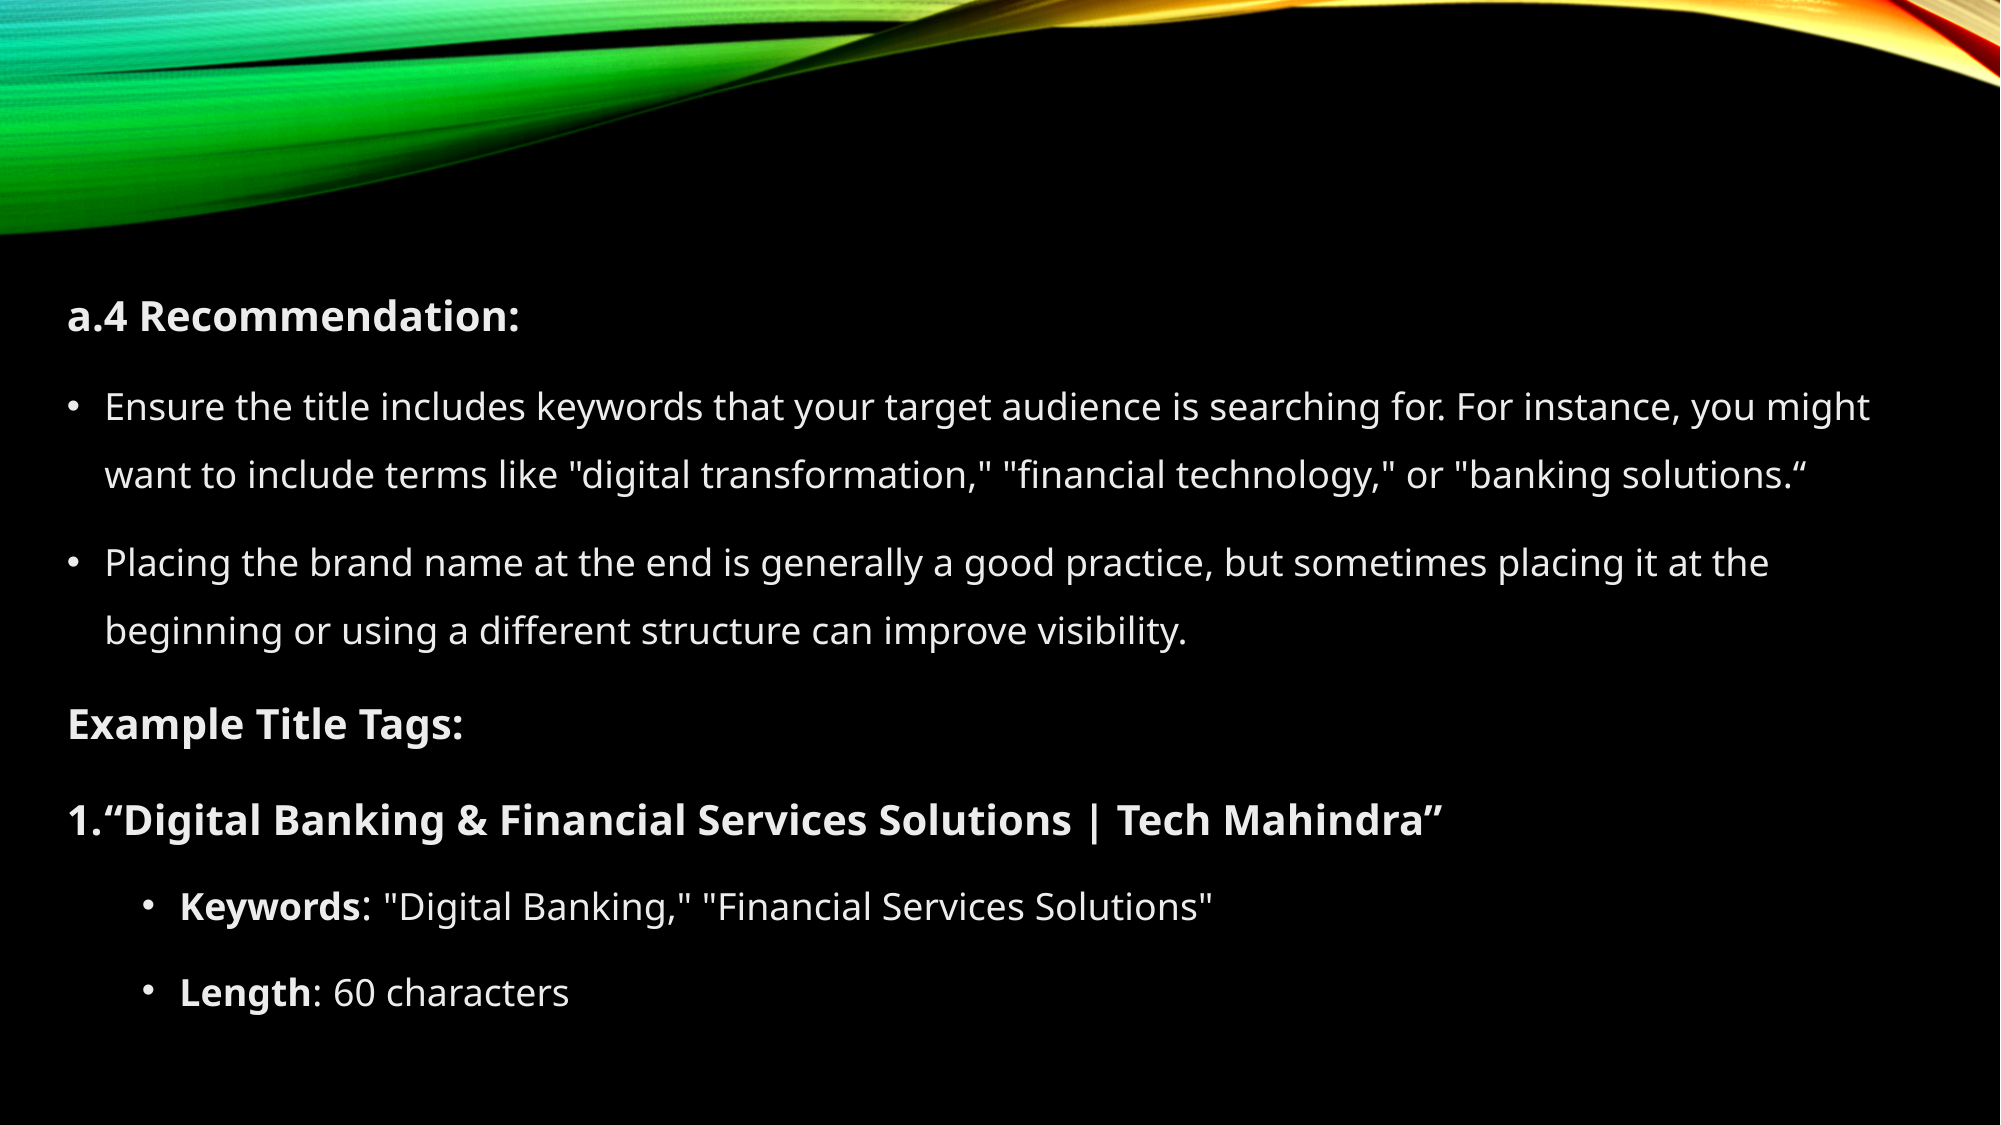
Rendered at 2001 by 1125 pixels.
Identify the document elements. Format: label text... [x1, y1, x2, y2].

picture [0, 0, 2000, 237]
list a.4 Recommendation: Ensure the title includes keywords that your target audience is searching for. For instance, you might want to include terms like "digital transformation," "financial technology," or "banking solutions.“ Placing the brand name at the end is generally a good practice, but sometimes placing it at the beginning or using a different structure can improve visibility. Example Title Tags: “Digital Banking & Financial Services Solutions | Tech Mahindra” Keywords: "Digital Banking," "Financial Services Solutions" Length: 60 characters [51, 257, 1890, 1087]
